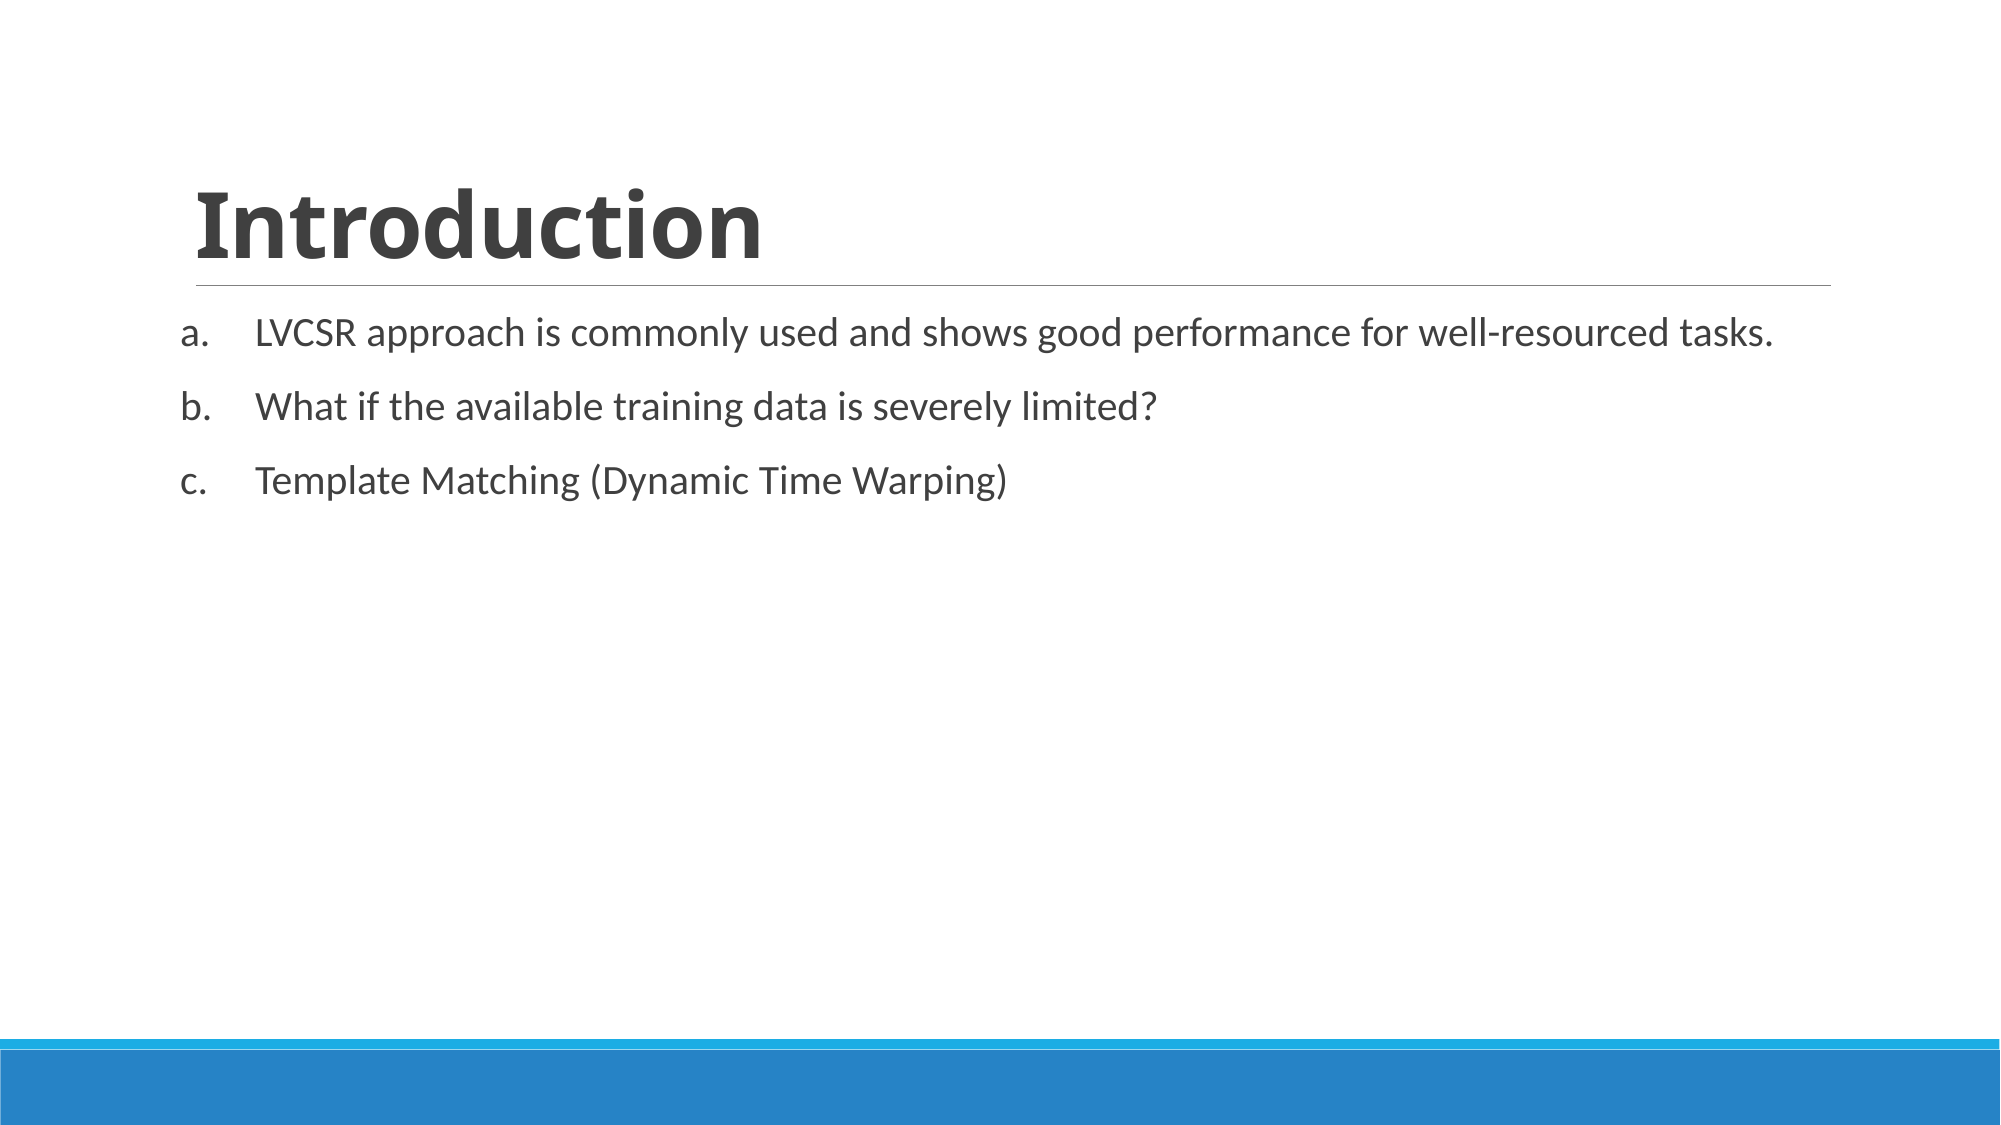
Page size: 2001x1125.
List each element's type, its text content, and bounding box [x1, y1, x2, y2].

list LVCSR approach is commonly used and shows good performance for well-resourced tasks. What if the available training data is severely limited? Template Matching (Dynamic Time Warping) [180, 302, 1830, 963]
title Introduction [180, 47, 1830, 285]
